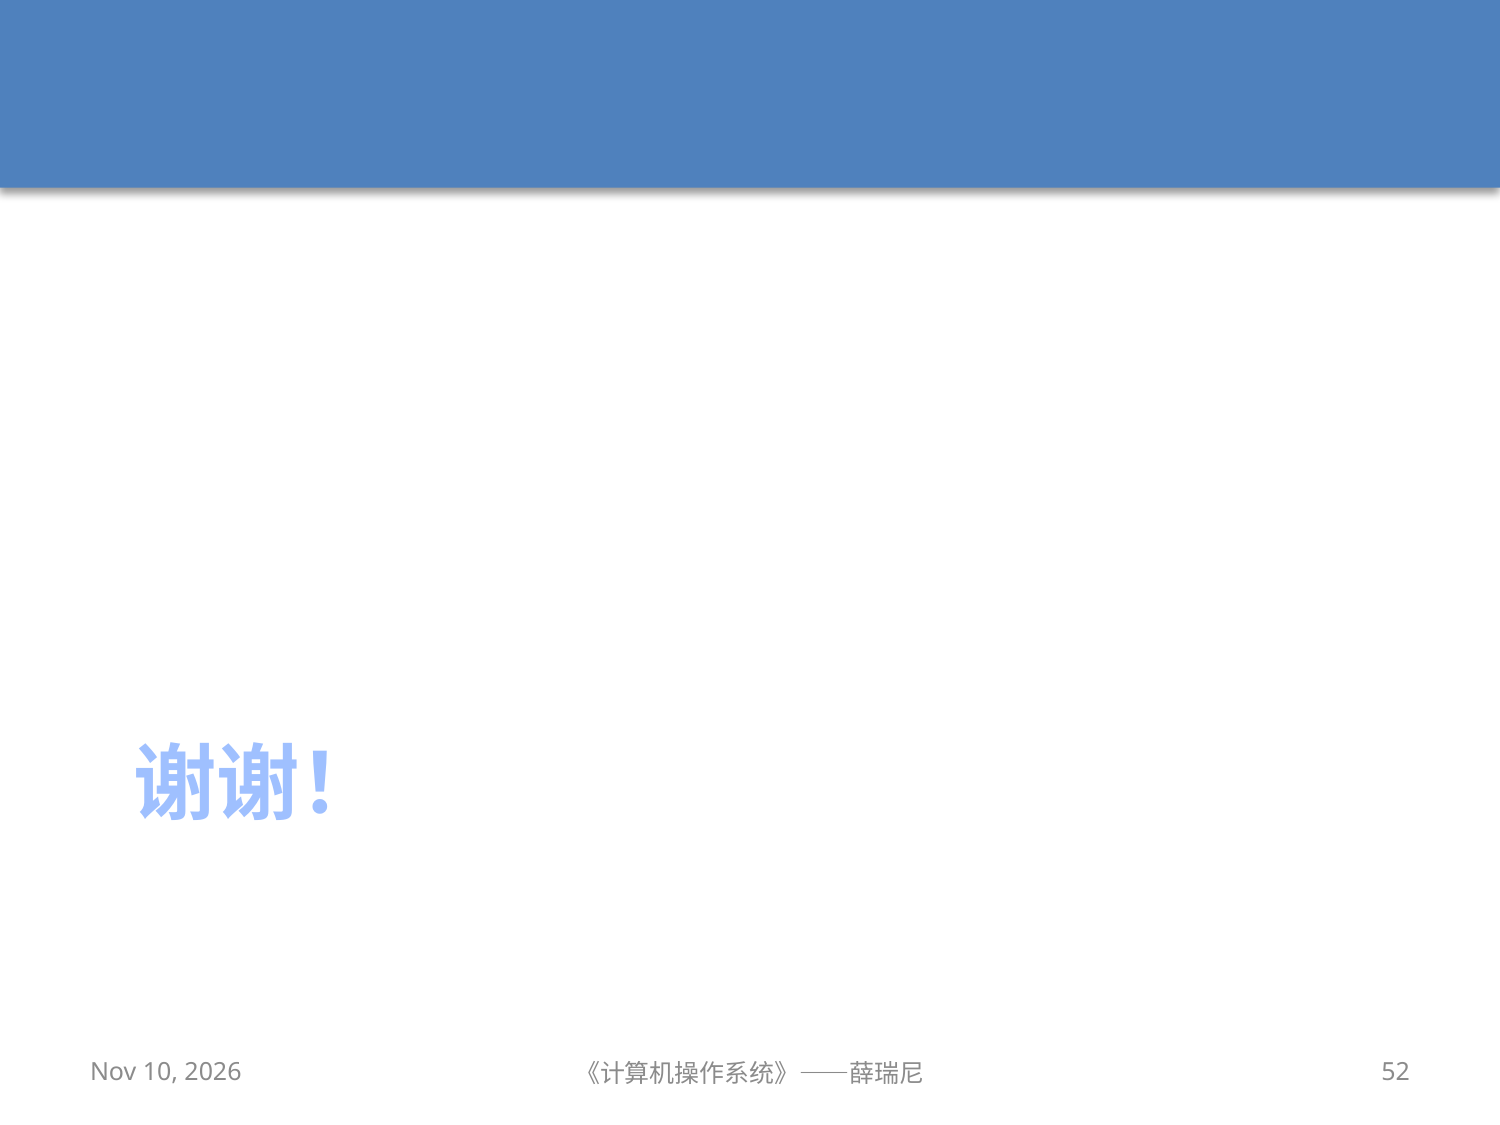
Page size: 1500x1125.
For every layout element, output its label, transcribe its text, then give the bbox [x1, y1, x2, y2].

title 谢谢！ [118, 722, 1394, 947]
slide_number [75, 1042, 425, 1103]
footer 《计算机操作系统》——薛瑞尼 [512, 1042, 988, 1103]
slide_number 52 [1074, 1042, 1425, 1103]
